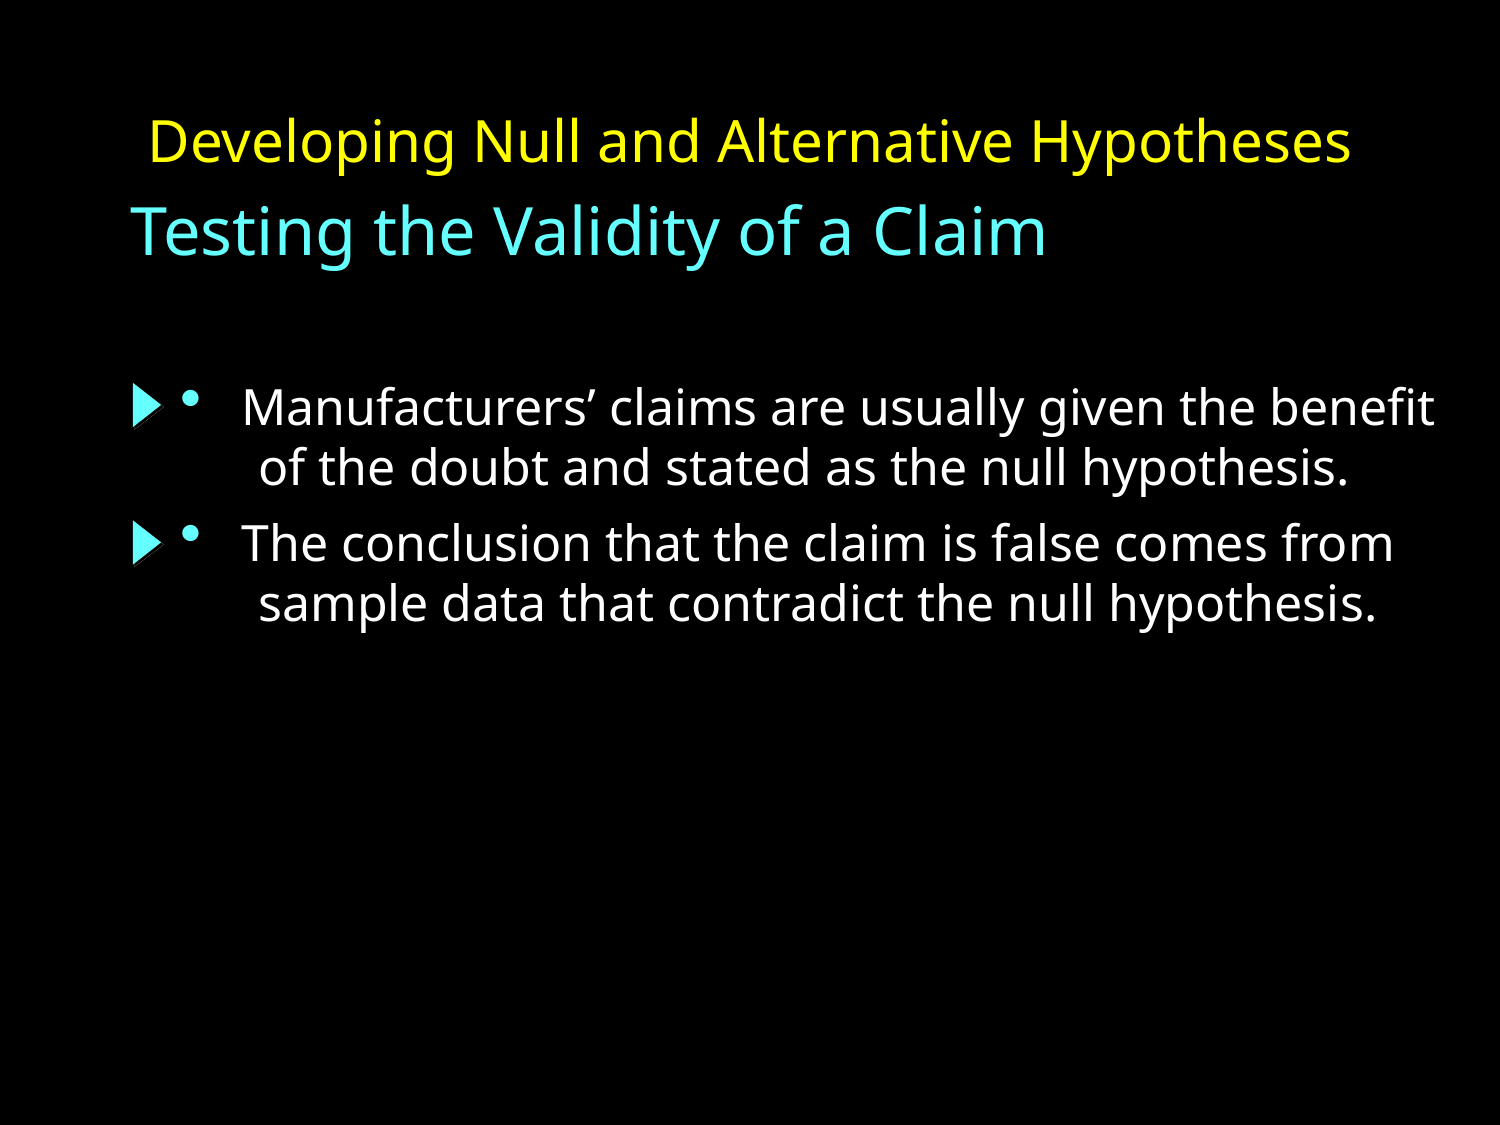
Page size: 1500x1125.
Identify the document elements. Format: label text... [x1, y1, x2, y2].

title Developing Null and Alternative Hypotheses [75, 45, 1425, 233]
text_box The conclusion that the claim is false comes from sample data that contradict the null hypothesis. [165, 485, 1372, 657]
text_box Manufacturers’ claims are usually given the benefit of the doubt and stated as the null hypothesis. [165, 356, 1372, 485]
text_box [133, 522, 160, 563]
list Testing the Validity of a Claim [115, 181, 1391, 281]
text_box [133, 384, 160, 426]
